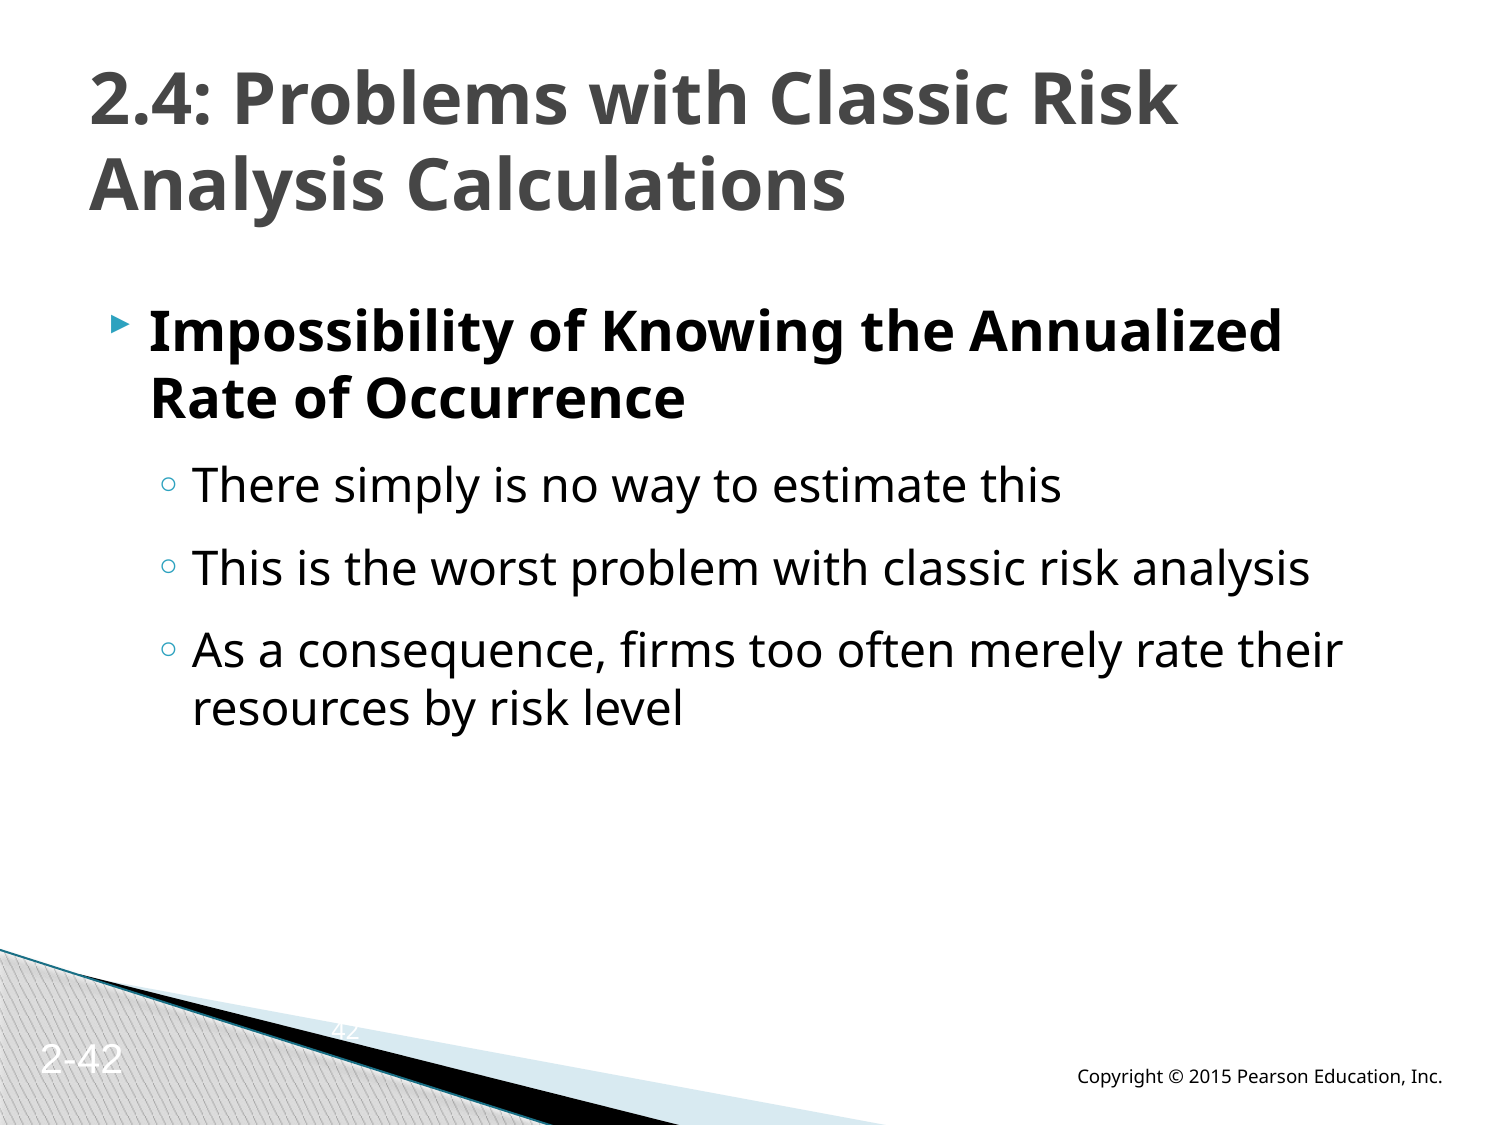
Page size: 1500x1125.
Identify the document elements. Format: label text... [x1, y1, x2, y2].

list Impossibility of Knowing the Annualized Rate of Occurrence There simply is no way to estimate this This is the worst problem with classic risk analysis As a consequence, firms too often merely rate their resources by risk level [75, 287, 1425, 986]
slide_number 42 [200, 999, 375, 1063]
title 2.4: Problems with Classic Risk Analysis Calculations [75, 45, 1425, 233]
